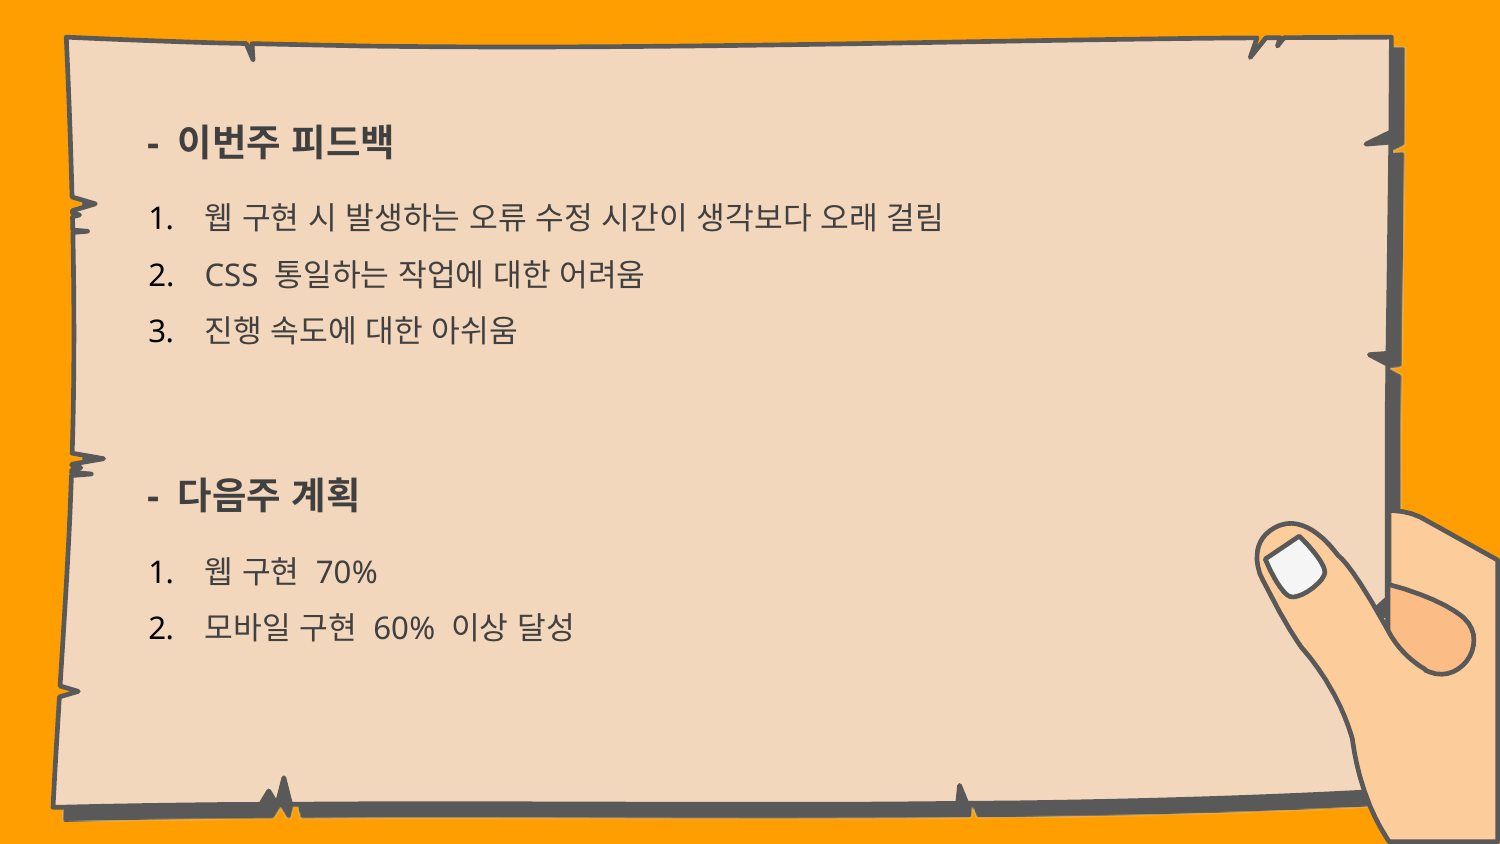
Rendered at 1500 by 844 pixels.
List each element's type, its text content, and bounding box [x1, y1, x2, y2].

text_box - 다음주 계획 [135, 444, 939, 523]
text_box 웹 구현 70% 모바일 구현 60% 이상 달성 [137, 528, 1046, 652]
text_box 웹 구현 시 발생하는 오류 수정 시간이 생각보다 오래 걸림 CSS 통일하는 작업에 대한 어려움 진행 속도에 대한 아쉬움 [137, 174, 1296, 411]
text_box - 이번주 피드백 [135, 90, 939, 170]
text_box [50, 35, 1394, 810]
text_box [1256, 510, 1499, 842]
